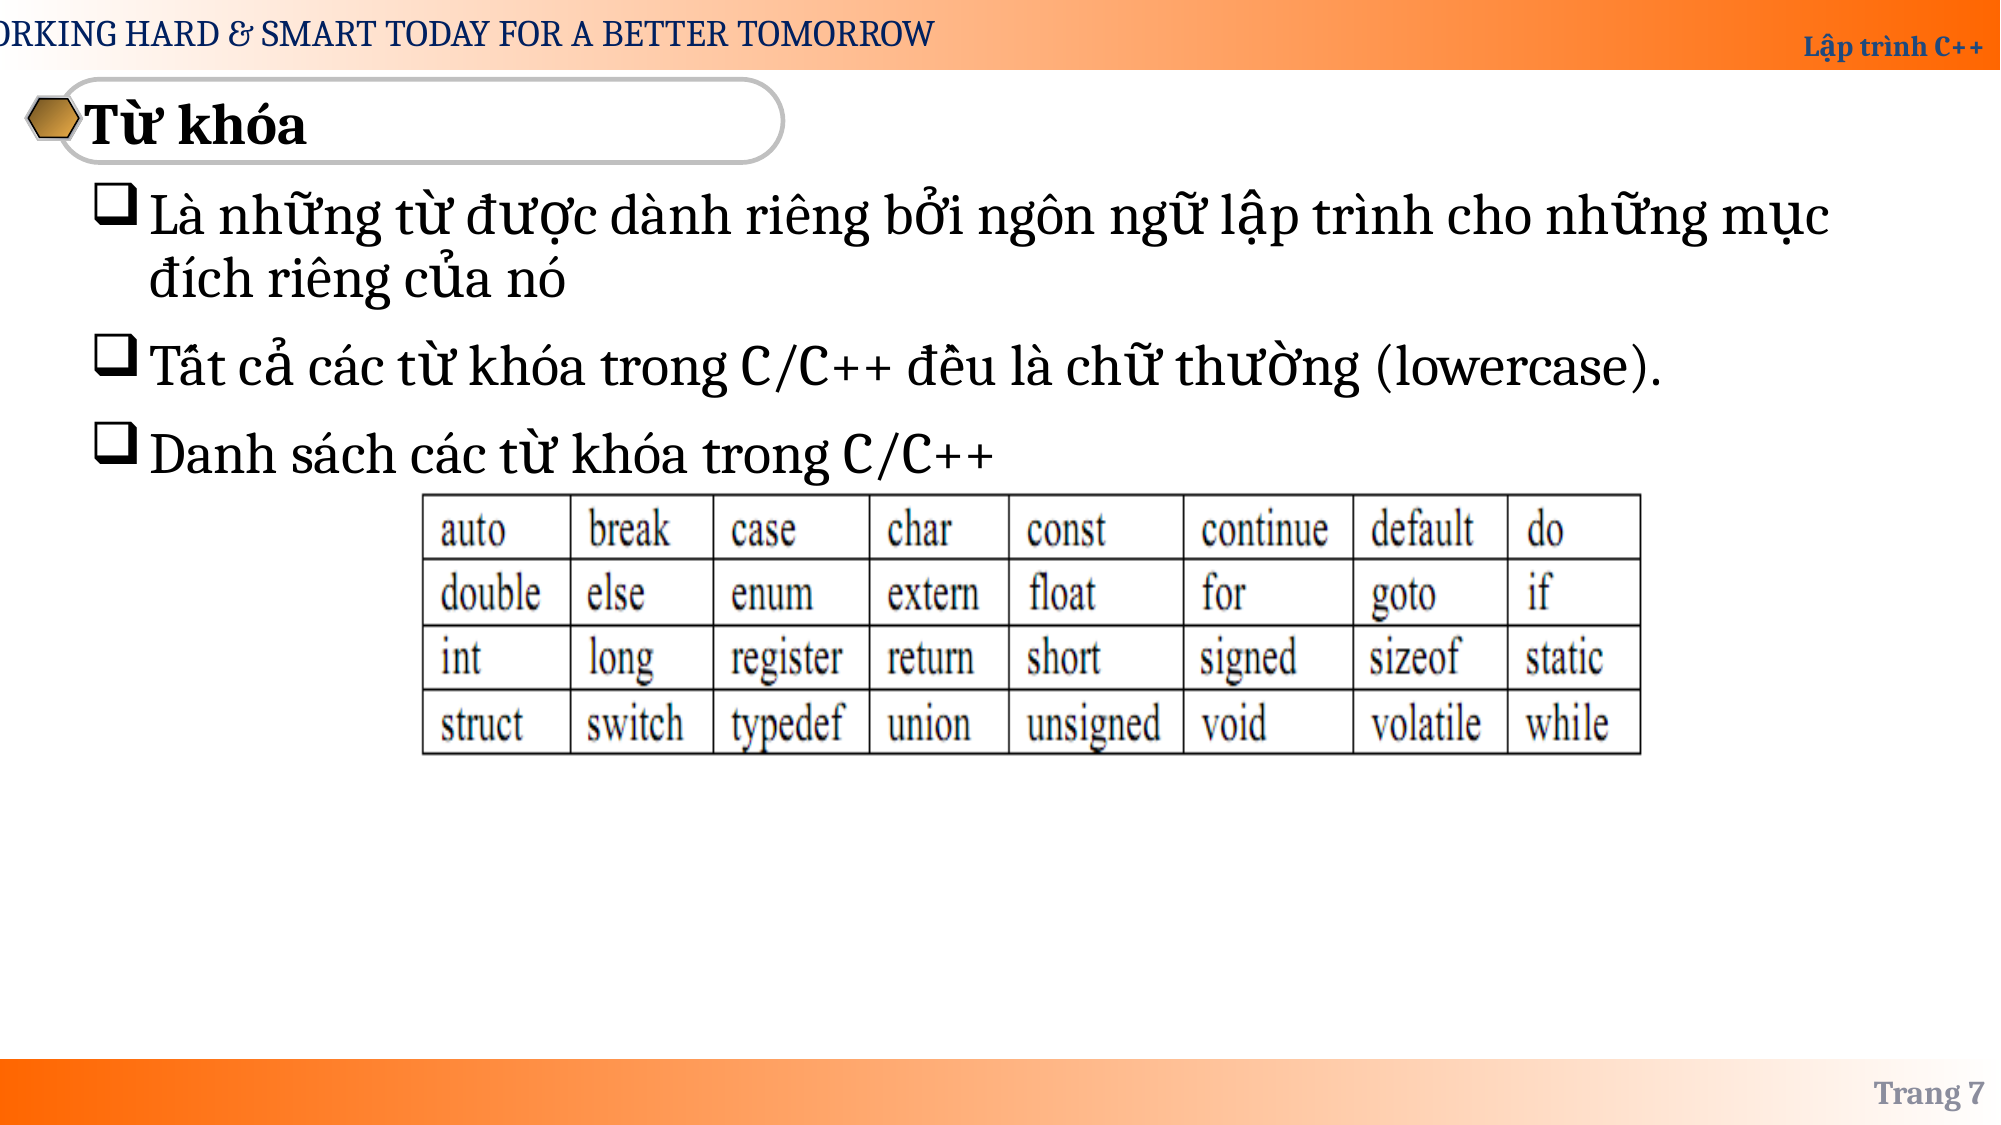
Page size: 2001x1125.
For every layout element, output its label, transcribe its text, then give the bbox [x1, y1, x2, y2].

slide_number Trang 7 [1533, 1060, 2000, 1121]
picture [418, 487, 1645, 763]
slide_number Trang 2 [1609, 0, 1613, 70]
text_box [24, 78, 784, 163]
text_box Là những từ được dành riêng bởi ngôn ngữ lập trình cho những mục đích riêng của nó Tất cả các từ khóa trong C/C++ đều là chữ thường (lowercase). Danh sách các từ khóa trong C/C++ [74, 176, 1950, 1038]
